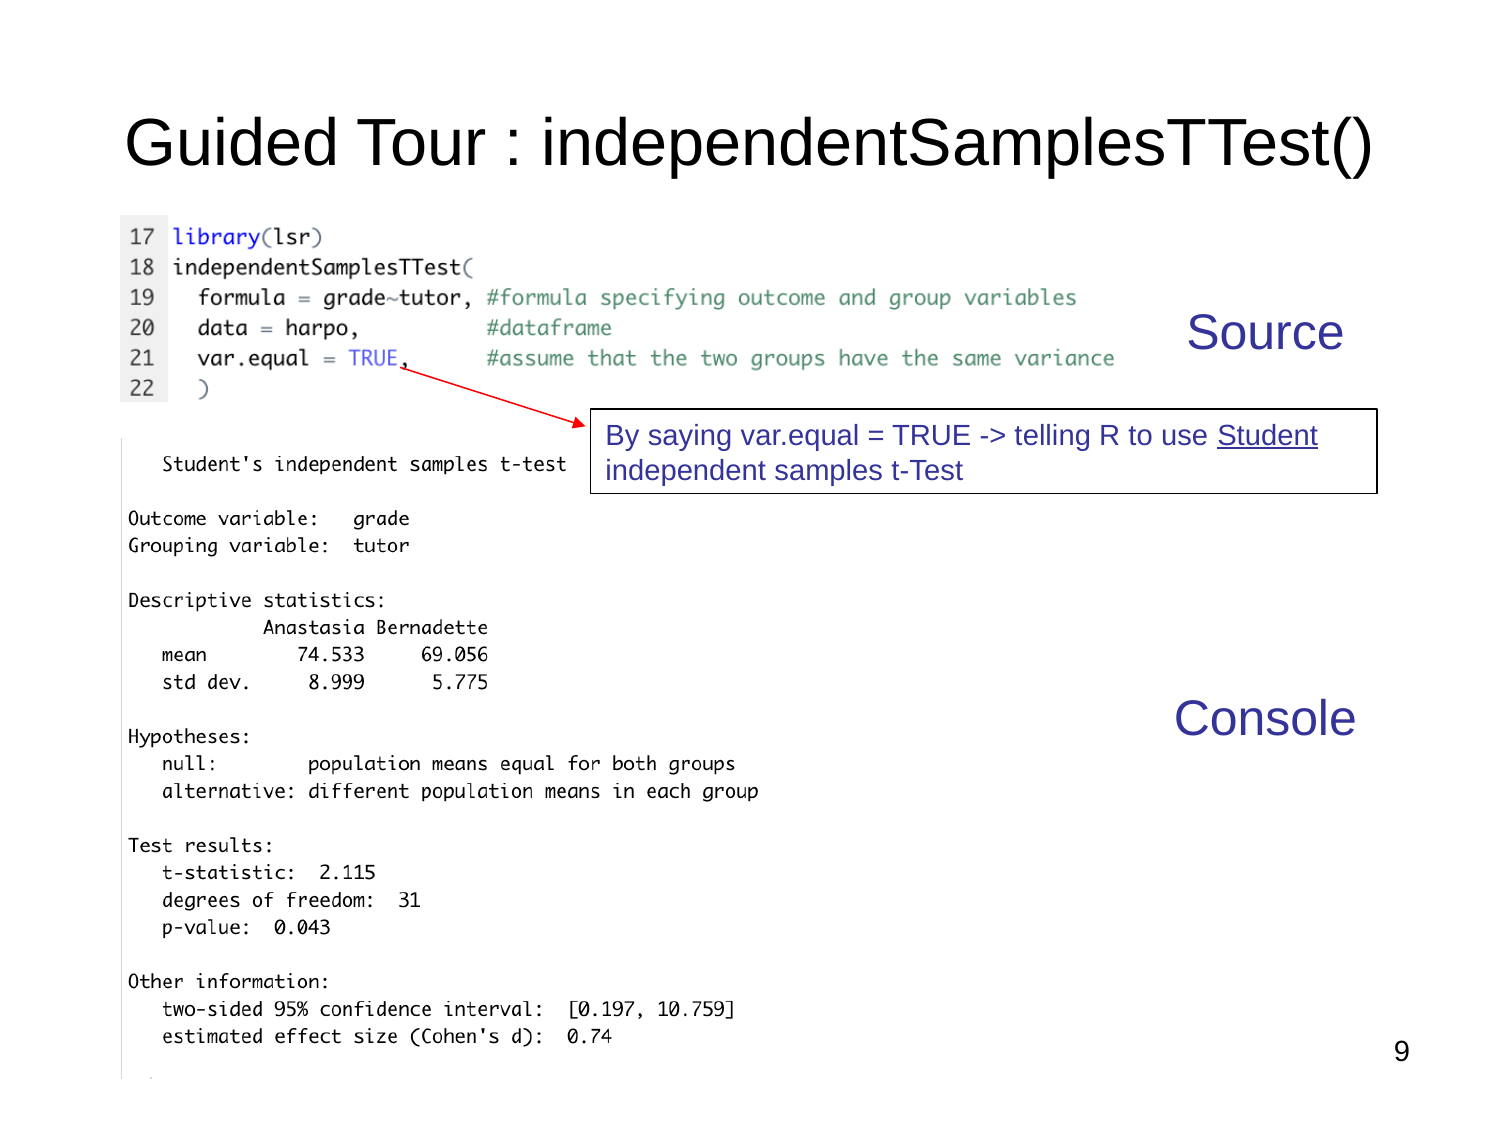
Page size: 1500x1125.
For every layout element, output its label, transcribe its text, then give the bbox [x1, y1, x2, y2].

text_box By saying var.equal = TRUE -> telling R to use Student independent samples t-Test [590, 408, 1378, 494]
text_box Source [1171, 291, 1362, 367]
text_box Console [1158, 677, 1375, 753]
picture [120, 438, 1020, 1079]
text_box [399, 366, 586, 427]
title Guided Tour : independentSamplesTTest() [75, 45, 1425, 233]
picture [120, 215, 1159, 403]
slide_number 9 [1074, 1024, 1425, 1103]
